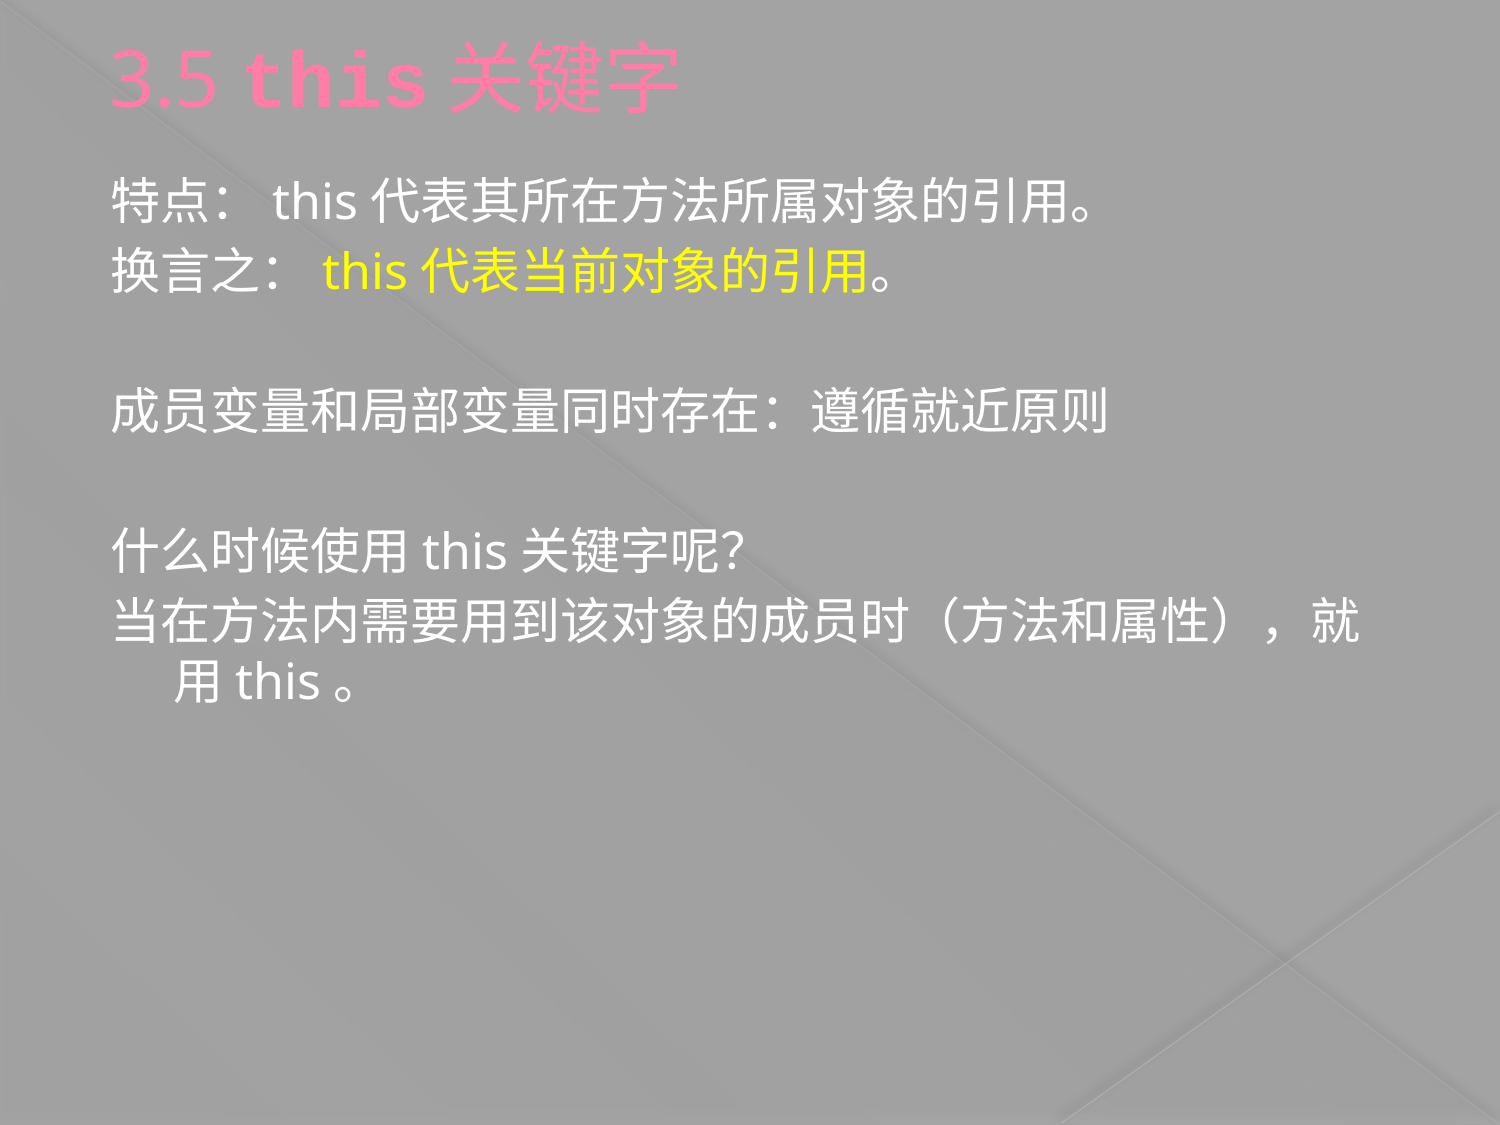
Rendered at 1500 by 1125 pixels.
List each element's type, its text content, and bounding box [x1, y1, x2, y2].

list 特点：this代表其所在方法所属对象的引用。 换言之：this代表当前对象的引用。 成员变量和局部变量同时存在：遵循就近原则 什么时候使用this关键字呢？ 当在方法内需要用到该对象的成员时（方法和属性），就用this。 [84, 161, 1416, 802]
title 3.5 this关键字 [14, 21, 1278, 132]
